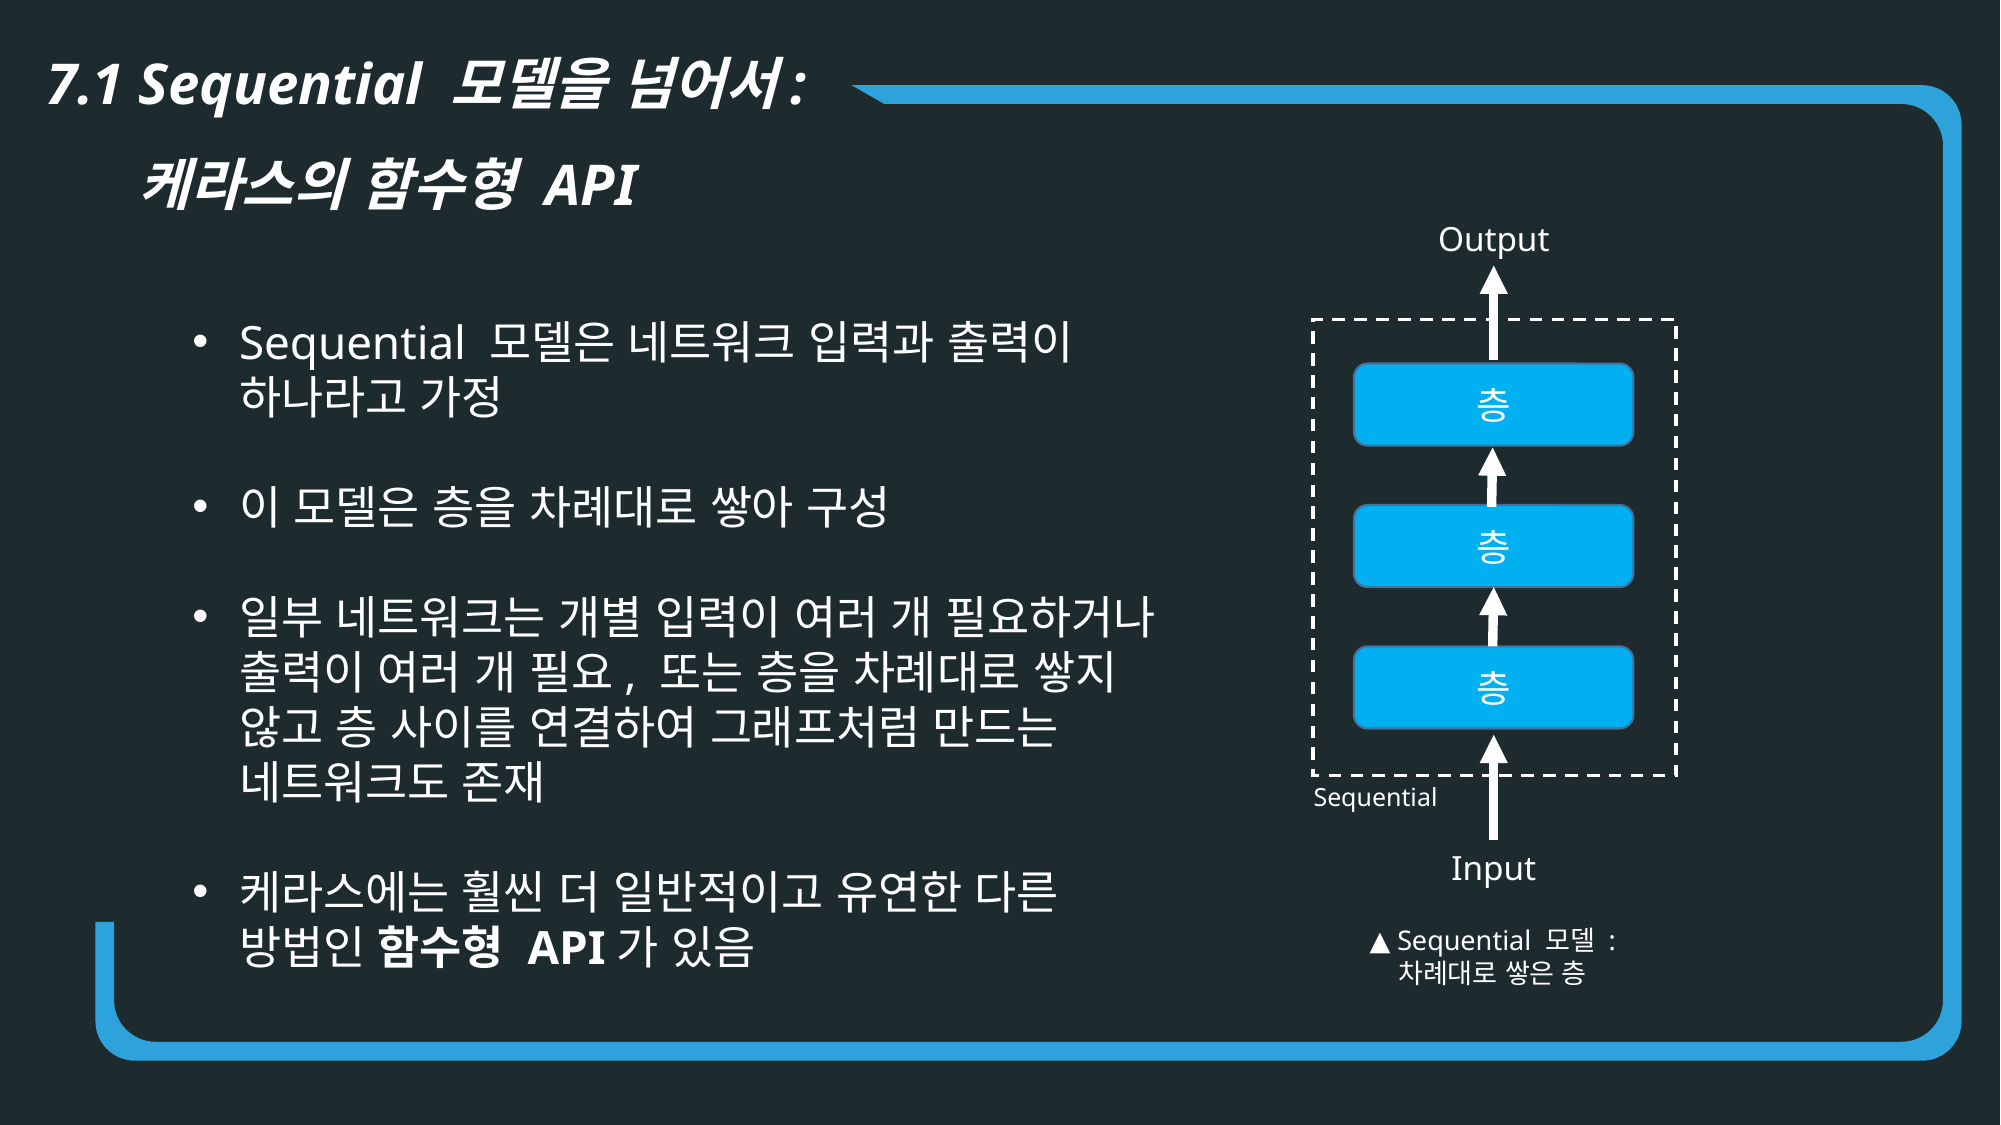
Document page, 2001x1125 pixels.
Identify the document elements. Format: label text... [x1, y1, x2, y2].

text_box 7.1 Sequential 모델을 넘어서: 케라스의 함수형 API [31, 7, 864, 225]
text_box Sequential 모델은 네트워크 입력과 출력이 하나라고 가정 이 모델은 층을 차례대로 쌓아 구성 일부 네트워크는 개별 입력이 여러 개 필요하거나 출력이 여러 개 필요, 또는 층을 차례대로 쌓지 않고 층 사이를 연결하여 그래프처럼 만드는 네트워크도 존재 케라스에는 훨씬 더 일반적이고 유연한 다른 방법인 함수형 API가 있음 [177, 306, 1185, 981]
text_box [1298, 210, 1677, 997]
text_box [94, 84, 1963, 1062]
